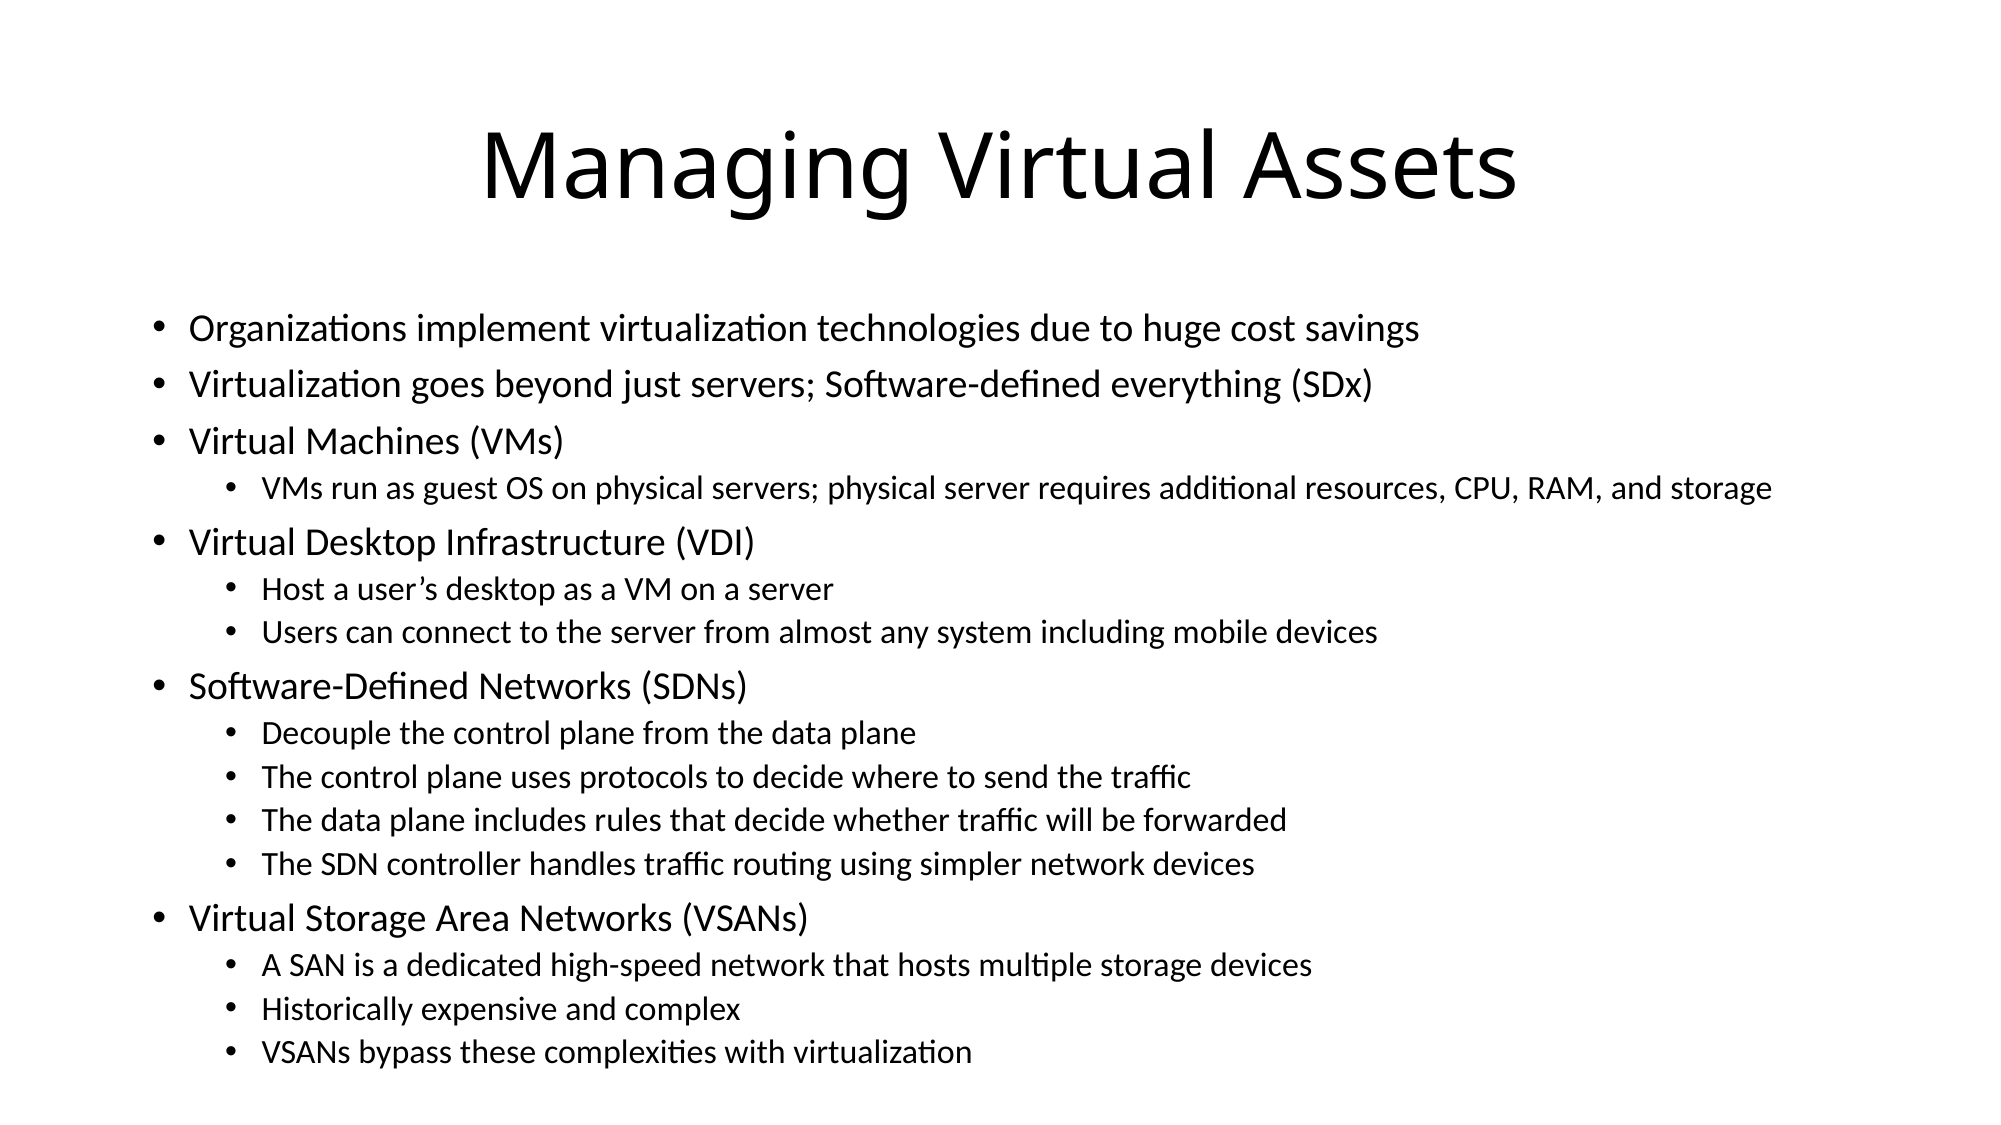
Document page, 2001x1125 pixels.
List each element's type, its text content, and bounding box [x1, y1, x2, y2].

title Managing Virtual Assets [137, 59, 1863, 278]
list Organizations implement virtualization technologies due to huge cost savings Virtualization goes beyond just servers; Software-defined everything (SDx) Virtual Machines (VMs) VMs run as guest OS on physical servers; physical server requires additional resources, CPU, RAM, and storage Virtual Desktop Infrastructure (VDI) Host a user’s desktop as a VM on a server Users can connect to the server from almost any system including mobile devices Software-Defined Networks (SDNs) Decouple the control plane from the data plane The control plane uses protocols to decide where to send the traffic The data plane includes rules that decide whether traffic will be forwarded The SDN controller handles traffic routing using simpler network devices Virtual Storage Area Networks (VSANs) A SAN is a dedicated high-speed network that hosts multiple storage devices Historically expensive and complex VSANs bypass these complexities with virtualization [137, 299, 1863, 1085]
